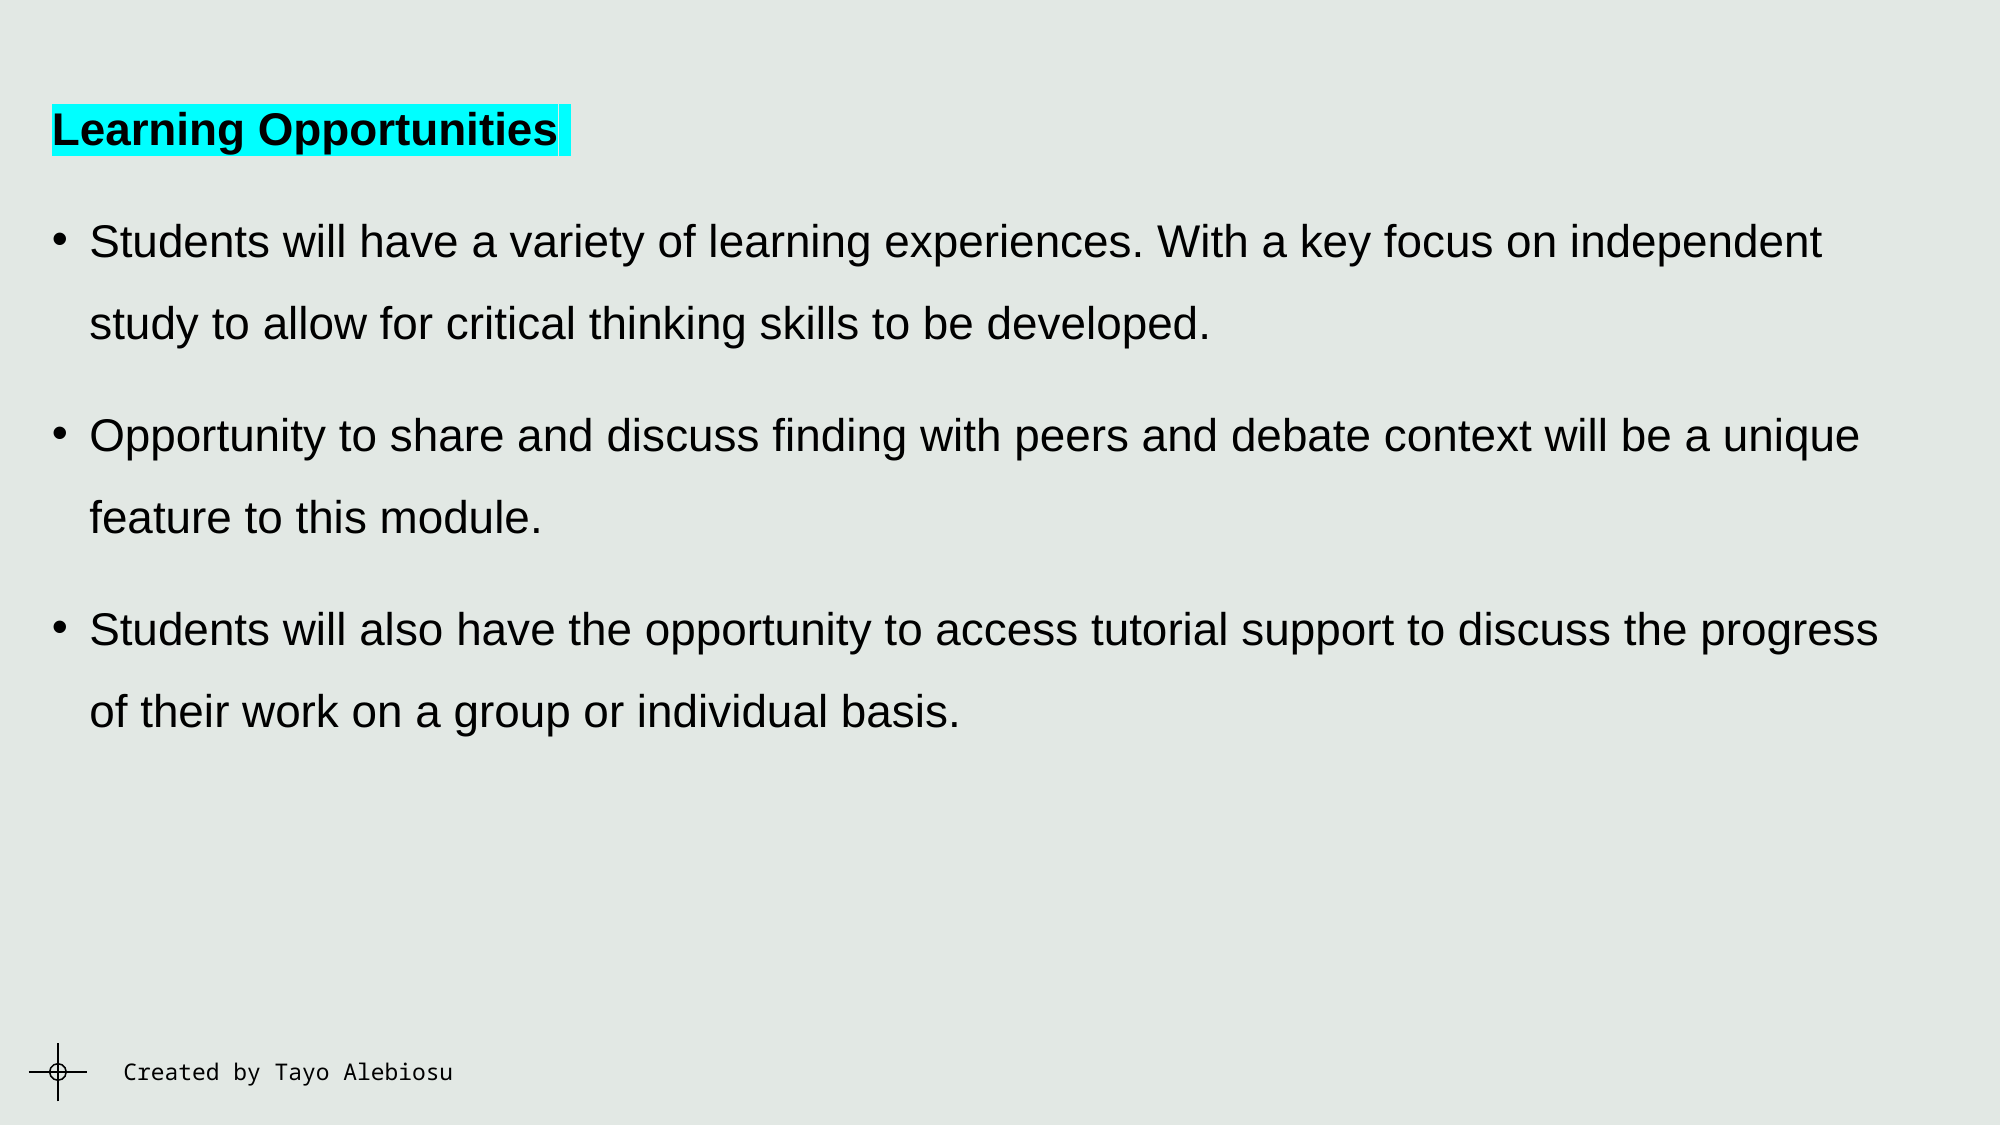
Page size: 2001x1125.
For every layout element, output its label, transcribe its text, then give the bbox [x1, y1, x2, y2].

list Learning Opportunities Students will have a variety of learning experiences. With a key focus on independent study to allow for critical thinking skills to be developed. Opportunity to share and discuss finding with peers and debate context will be a unique feature to this module. Students will also have the opportunity to access tutorial support to discuss the progress of their work on a group or individual basis. [36, 65, 1922, 1013]
footer Created by Tayo Alebiosu [108, 1042, 1013, 1103]
